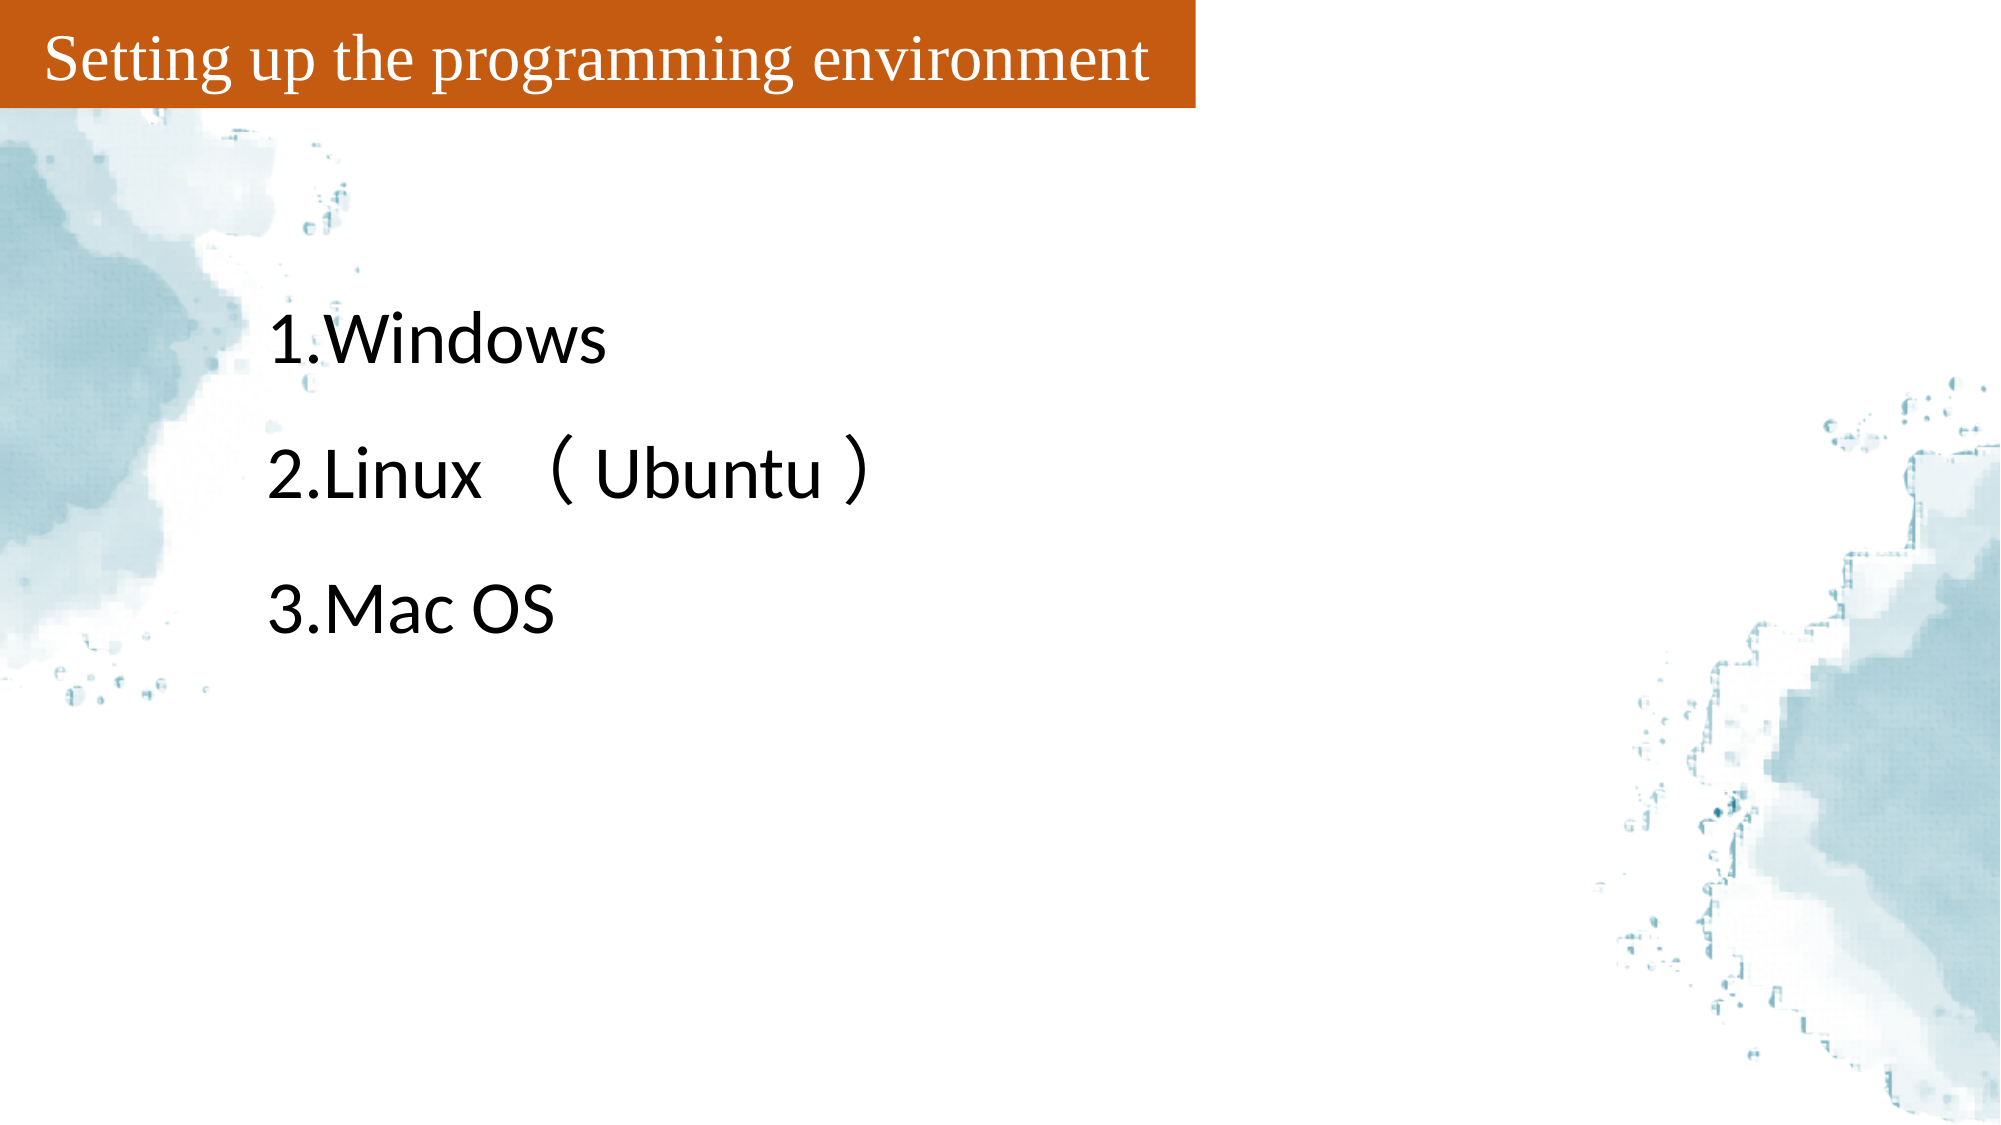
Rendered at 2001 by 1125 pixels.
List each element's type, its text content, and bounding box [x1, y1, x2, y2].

text_box Setting up the programming environment [0, 0, 1196, 109]
text_box Windows Linux（Ubuntu） Mac OS [251, 235, 1734, 716]
